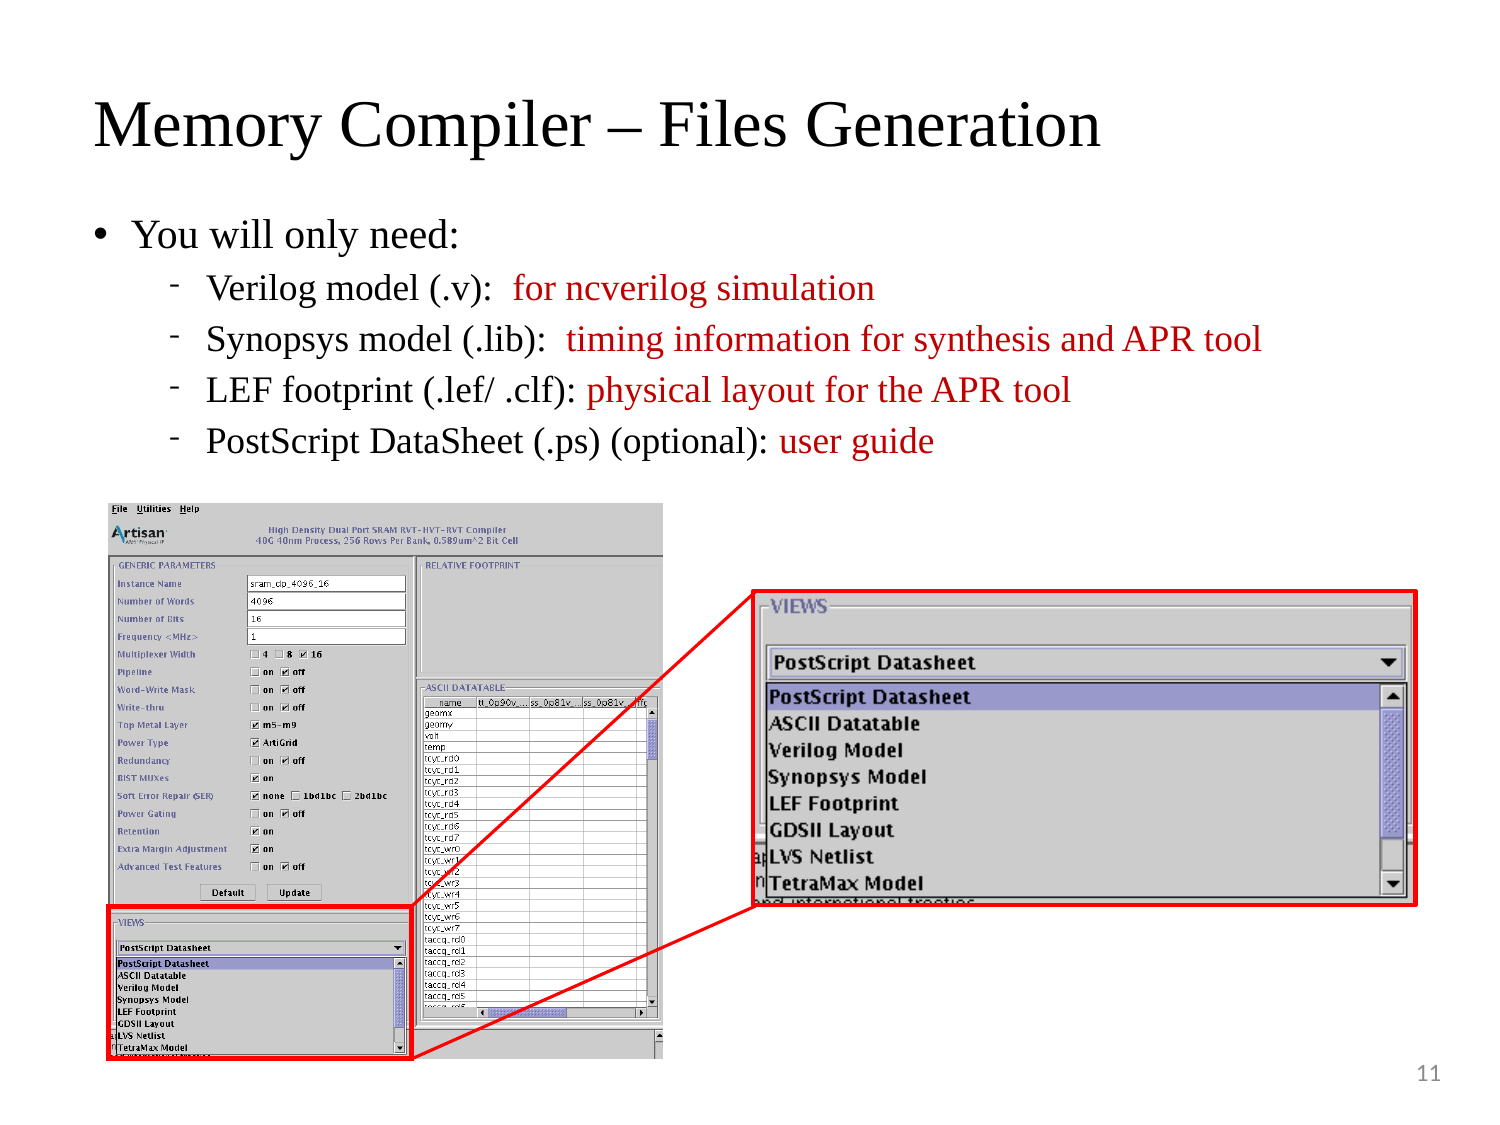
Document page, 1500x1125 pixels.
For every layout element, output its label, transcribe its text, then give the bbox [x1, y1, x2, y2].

picture [756, 593, 1414, 903]
slide_number 11 [1118, 1041, 1457, 1101]
title Memory Compiler – Files Generation [78, 59, 1433, 190]
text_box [411, 591, 756, 906]
list You will only need: Verilog model (.v): for ncverilog simulation Synopsys model (.lib): timing information for synthesis and APR tool LEF footprint (.lef/ .clf): physical layout for the APR tool PostScript DataSheet (.ps) (optional): user guide [78, 205, 1433, 1026]
picture [108, 503, 663, 1059]
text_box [411, 906, 756, 1059]
